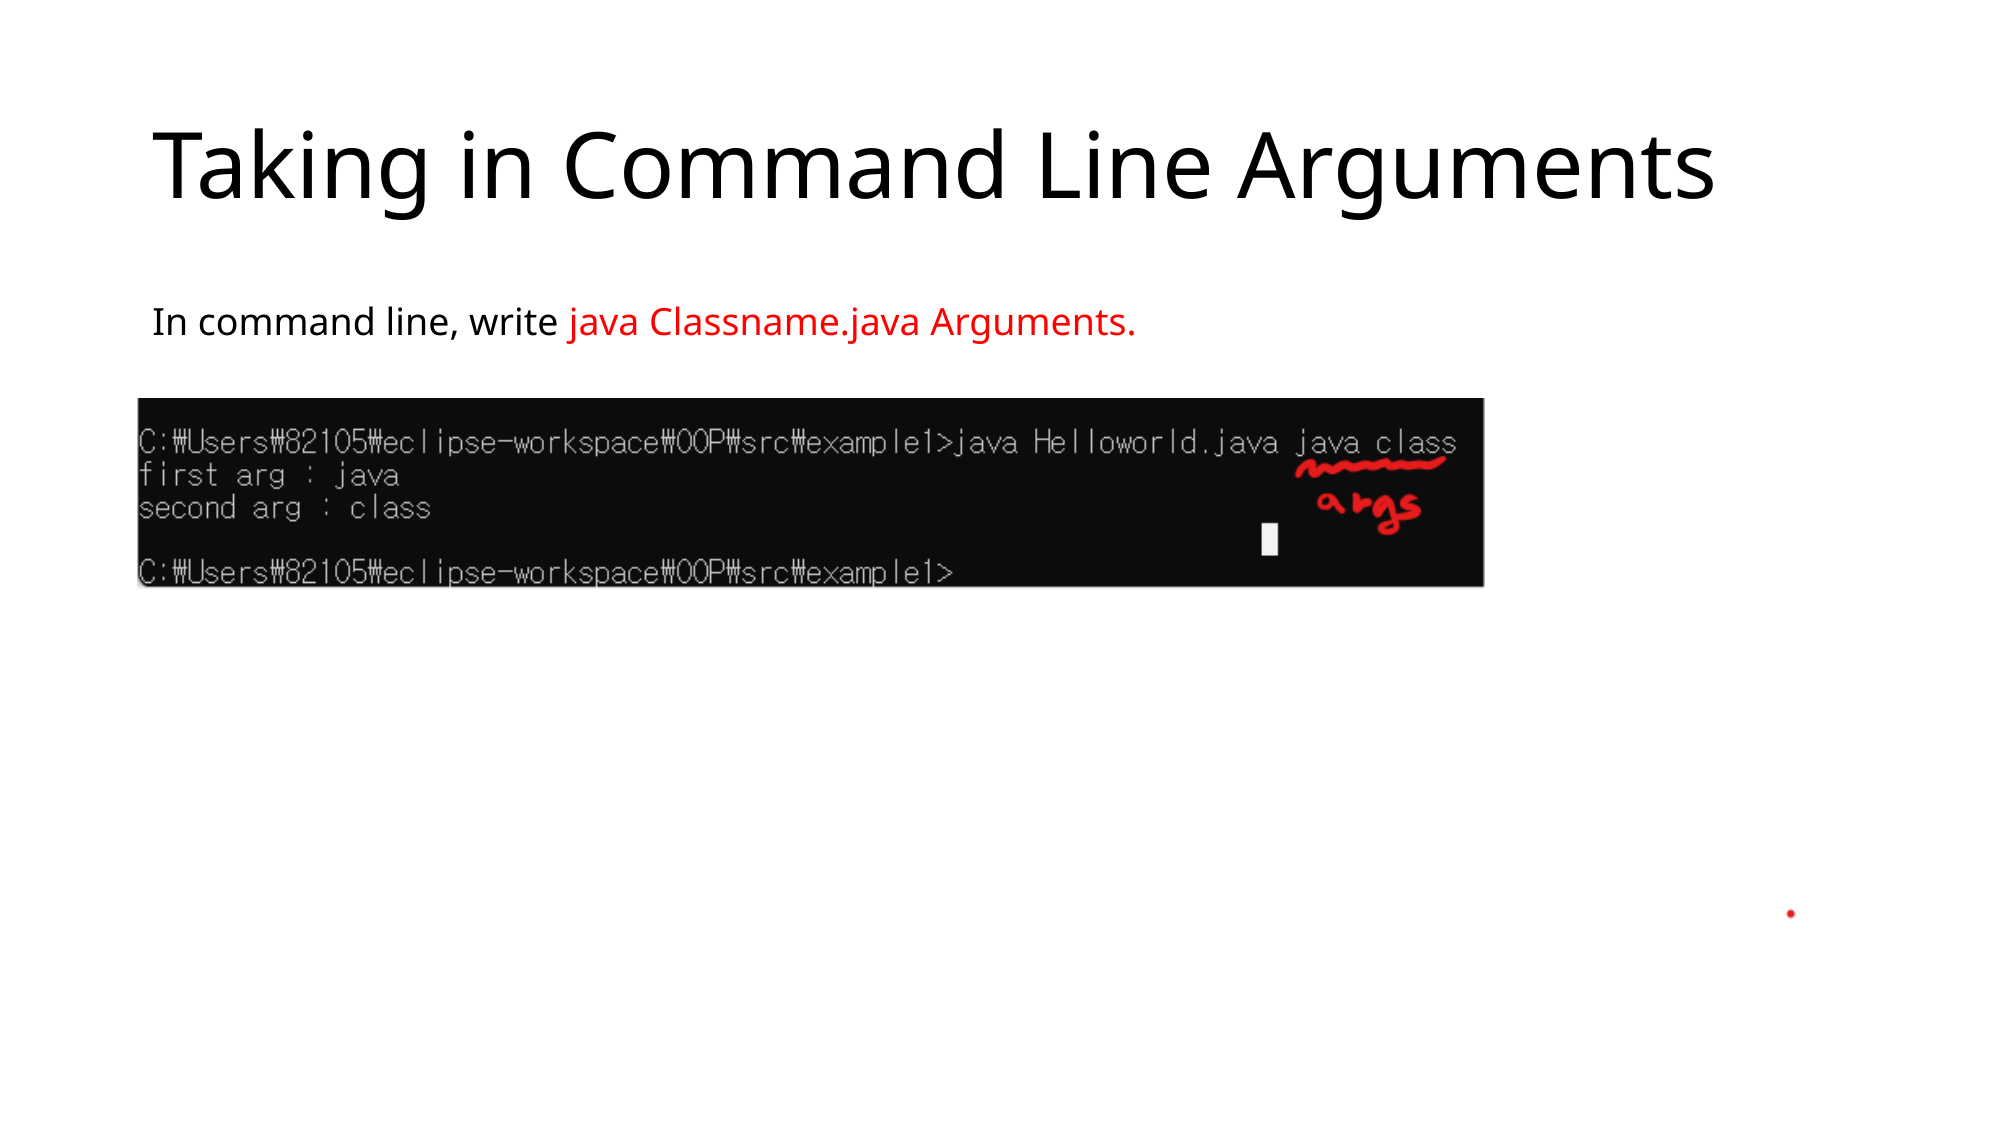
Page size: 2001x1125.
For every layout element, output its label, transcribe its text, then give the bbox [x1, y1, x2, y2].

title Taking in Command Line Arguments [137, 59, 1863, 278]
text_box In command line, write java Classname.java Arguments. [137, 291, 1318, 351]
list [137, 398, 1796, 919]
